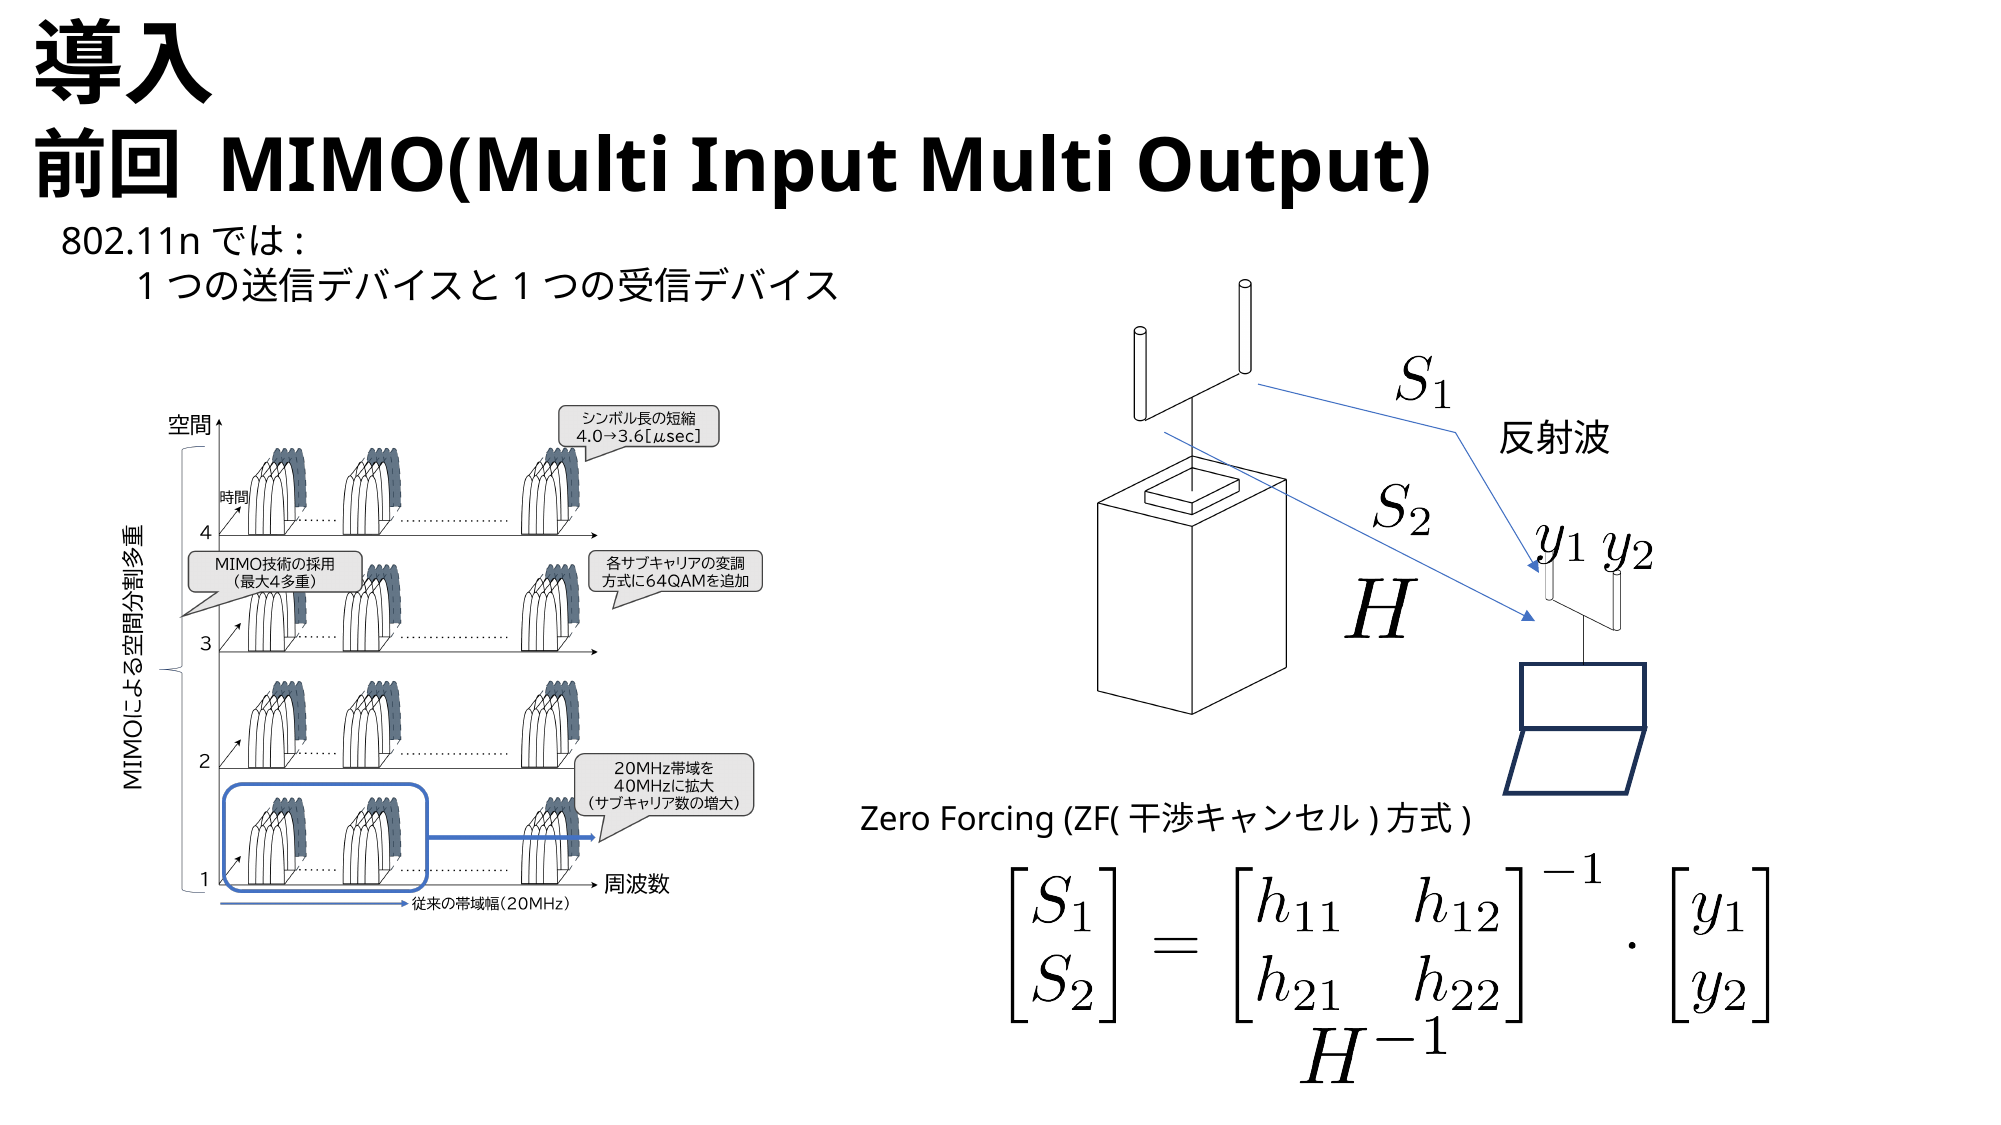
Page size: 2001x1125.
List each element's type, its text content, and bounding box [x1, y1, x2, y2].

text_box Zero Forcing (ZF(干渉キャンセル)方式) [845, 789, 1538, 845]
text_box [1097, 279, 1683, 794]
picture [1010, 852, 1770, 1084]
picture [110, 403, 763, 920]
text_box 前回 MIMO(Multi Input Multi Output) [17, 123, 1798, 214]
text_box 導入 [17, 0, 1798, 123]
text_box 802.11nでは: 1つの送信デバイスと1つの受信デバイス [46, 209, 856, 360]
